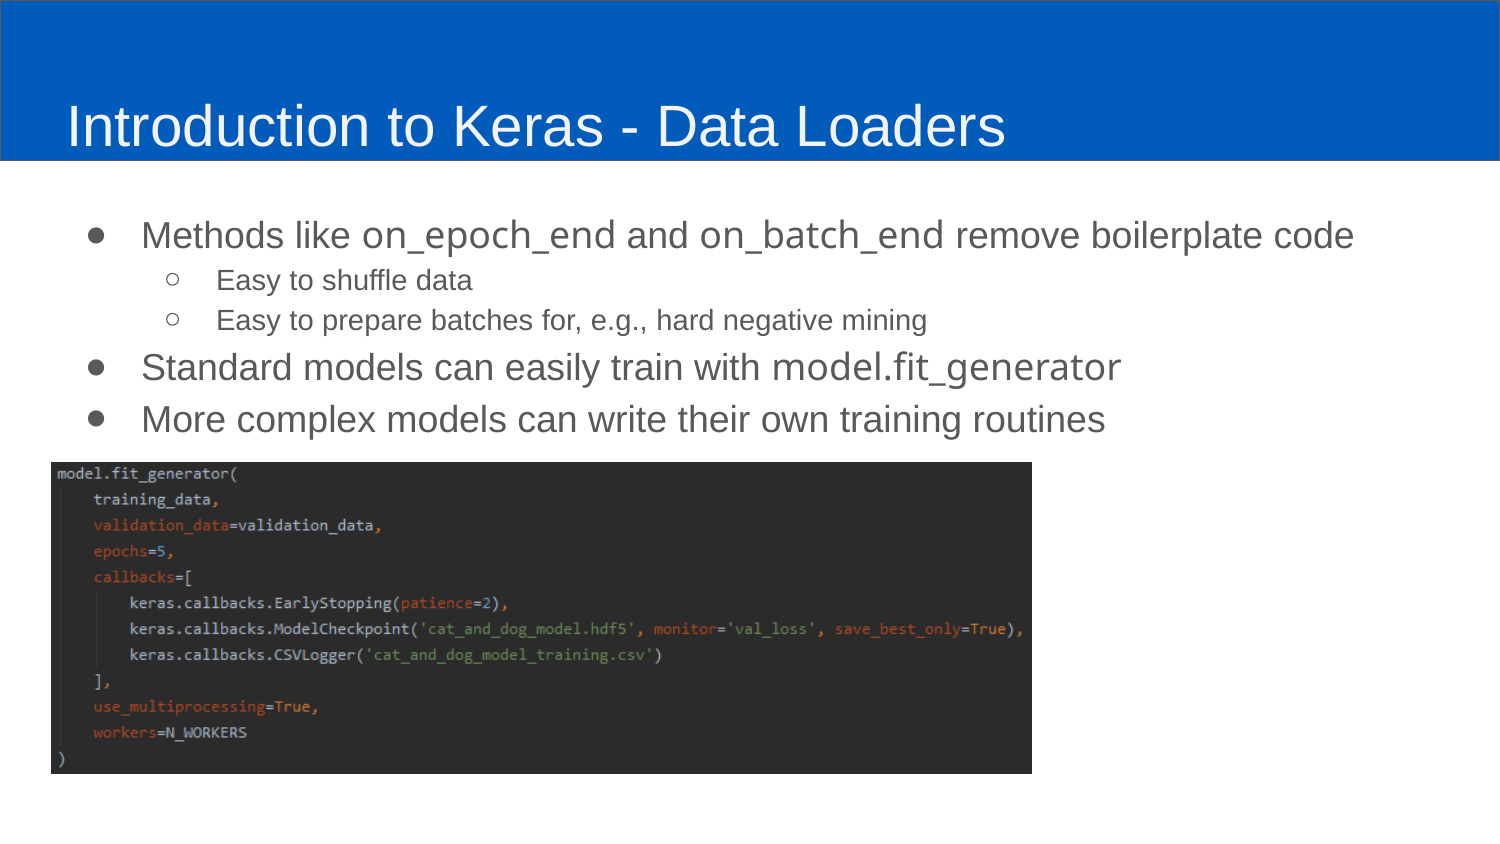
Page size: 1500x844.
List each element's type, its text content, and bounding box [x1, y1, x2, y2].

text_box [0, 0, 1500, 161]
title Introduction to Keras - Data Loaders [51, 72, 1449, 167]
list Methods like on_epoch_end and on_batch_end remove boilerplate code Easy to shuffle data Easy to prepare batches for, e.g., hard negative mining Standard models can easily train with model.fit_generator More complex models can write their own training routines [51, 189, 1449, 750]
picture [50, 462, 1033, 774]
